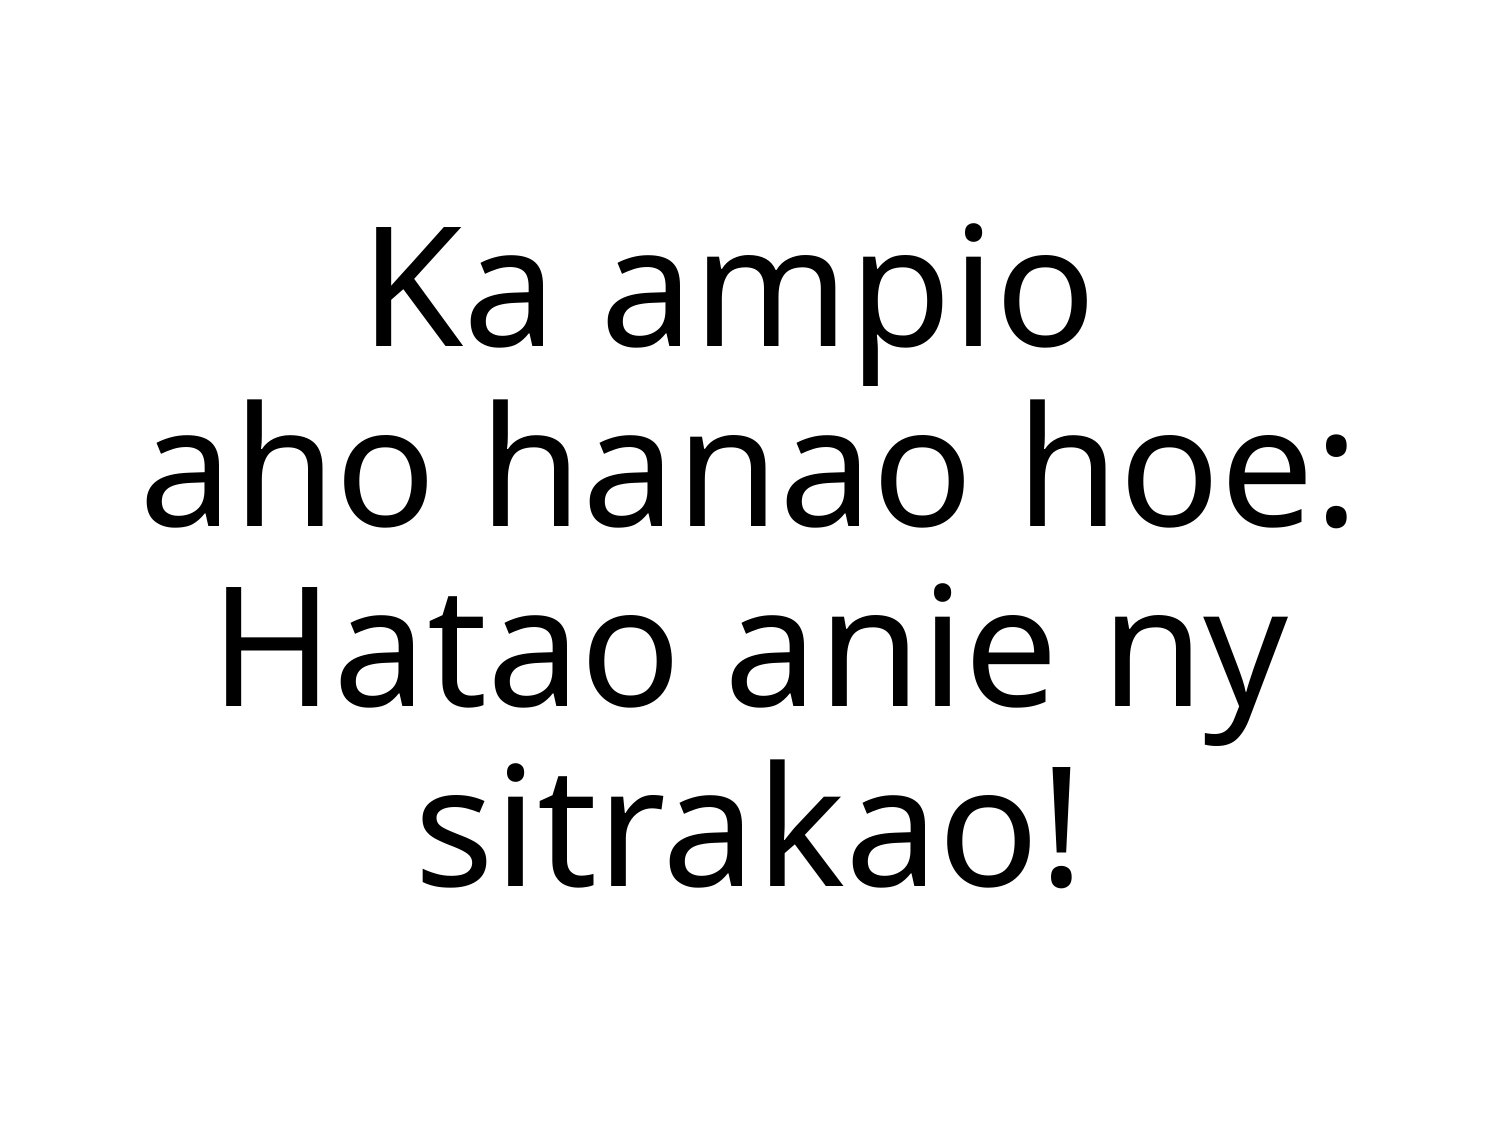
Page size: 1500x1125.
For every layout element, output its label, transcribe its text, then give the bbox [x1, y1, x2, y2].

title Ka ampio aho hanao hoe: Hatao anie ny sitrakao! [0, 453, 1500, 672]
